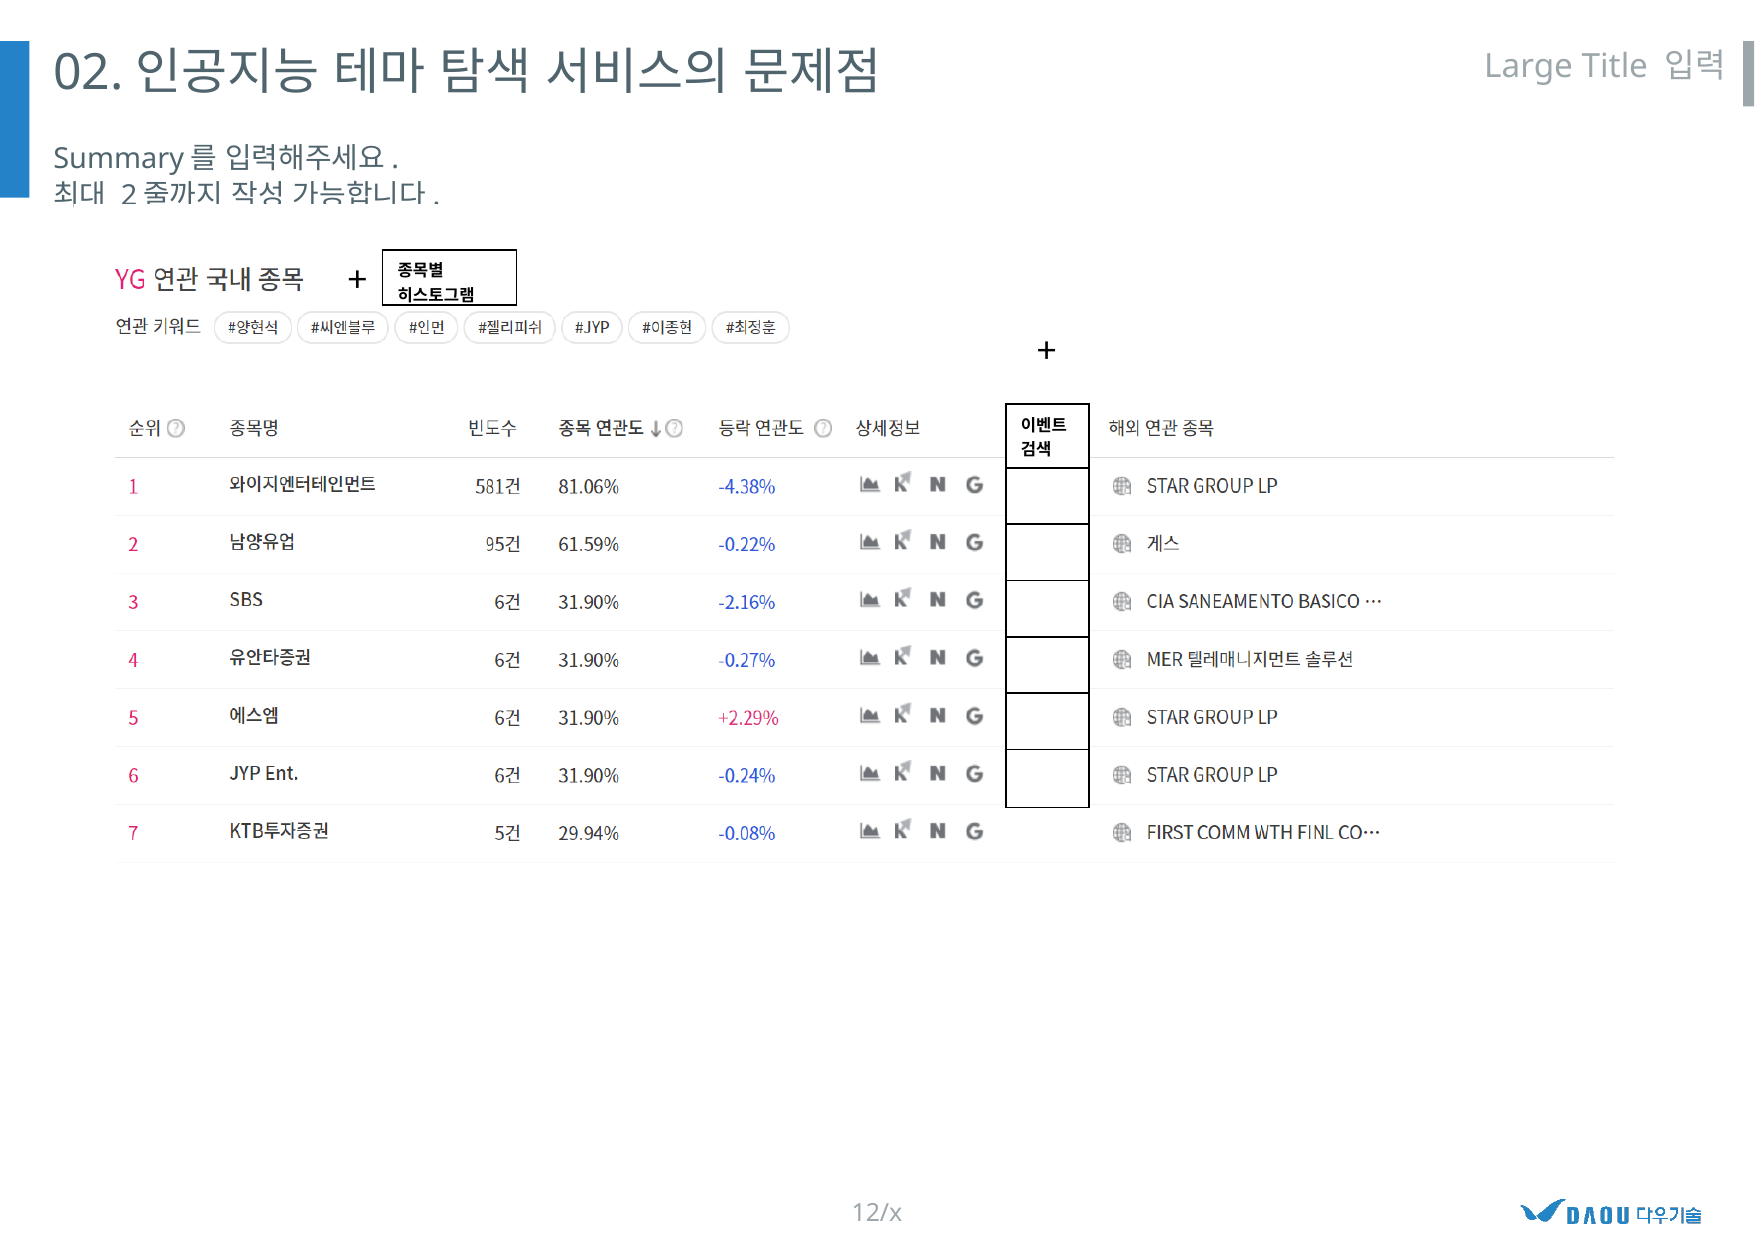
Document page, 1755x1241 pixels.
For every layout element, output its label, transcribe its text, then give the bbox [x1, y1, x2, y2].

list 02.인공지능 테마 탐색 서비스의 문제점 [38, 39, 1344, 135]
list Summary를 입력해주세요. 최대 2줄까지 작성 가능합니다. [38, 135, 1344, 220]
list Large Title 입력 [1368, 41, 1741, 107]
picture [1519, 1199, 1701, 1224]
picture [73, 204, 1664, 863]
